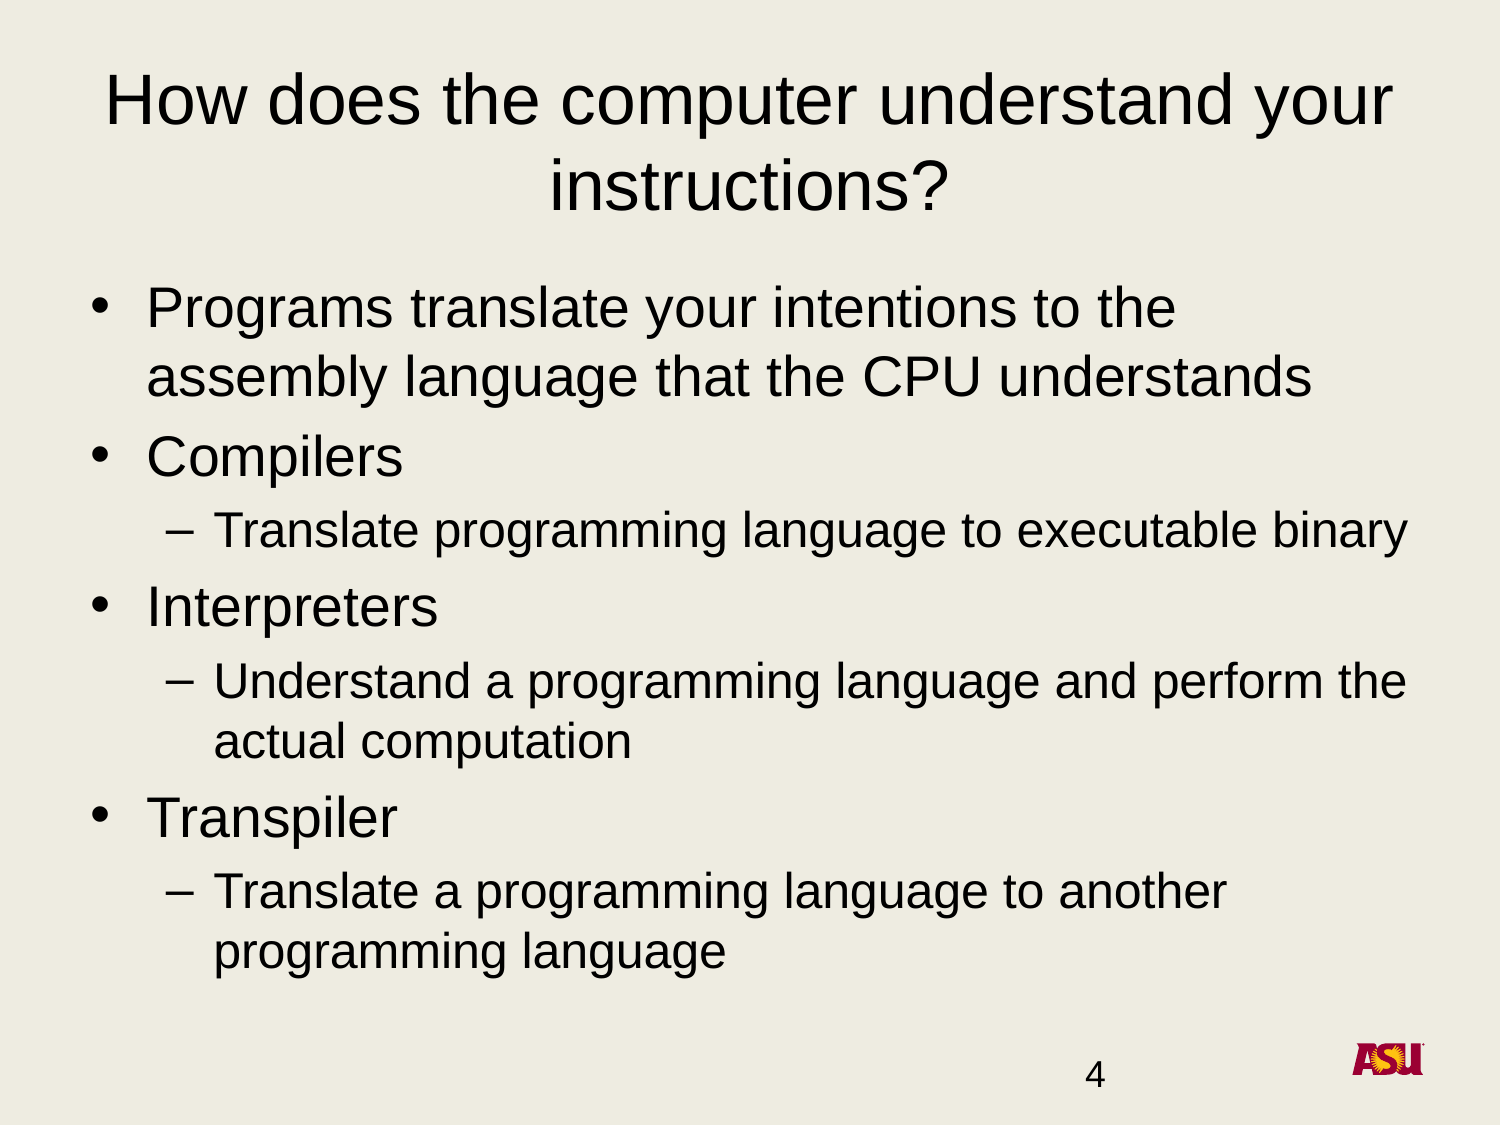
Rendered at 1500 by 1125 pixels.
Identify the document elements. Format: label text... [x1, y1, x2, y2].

title How does the computer understand your instructions? [75, 45, 1425, 233]
slide_number 4 [1070, 1042, 1421, 1103]
list Programs translate your intentions to the assembly language that the CPU understands Compilers Translate programming language to executable binary Interpreters Understand a programming language and perform the actual computation Transpiler Translate a programming language to another programming language [75, 262, 1425, 1005]
